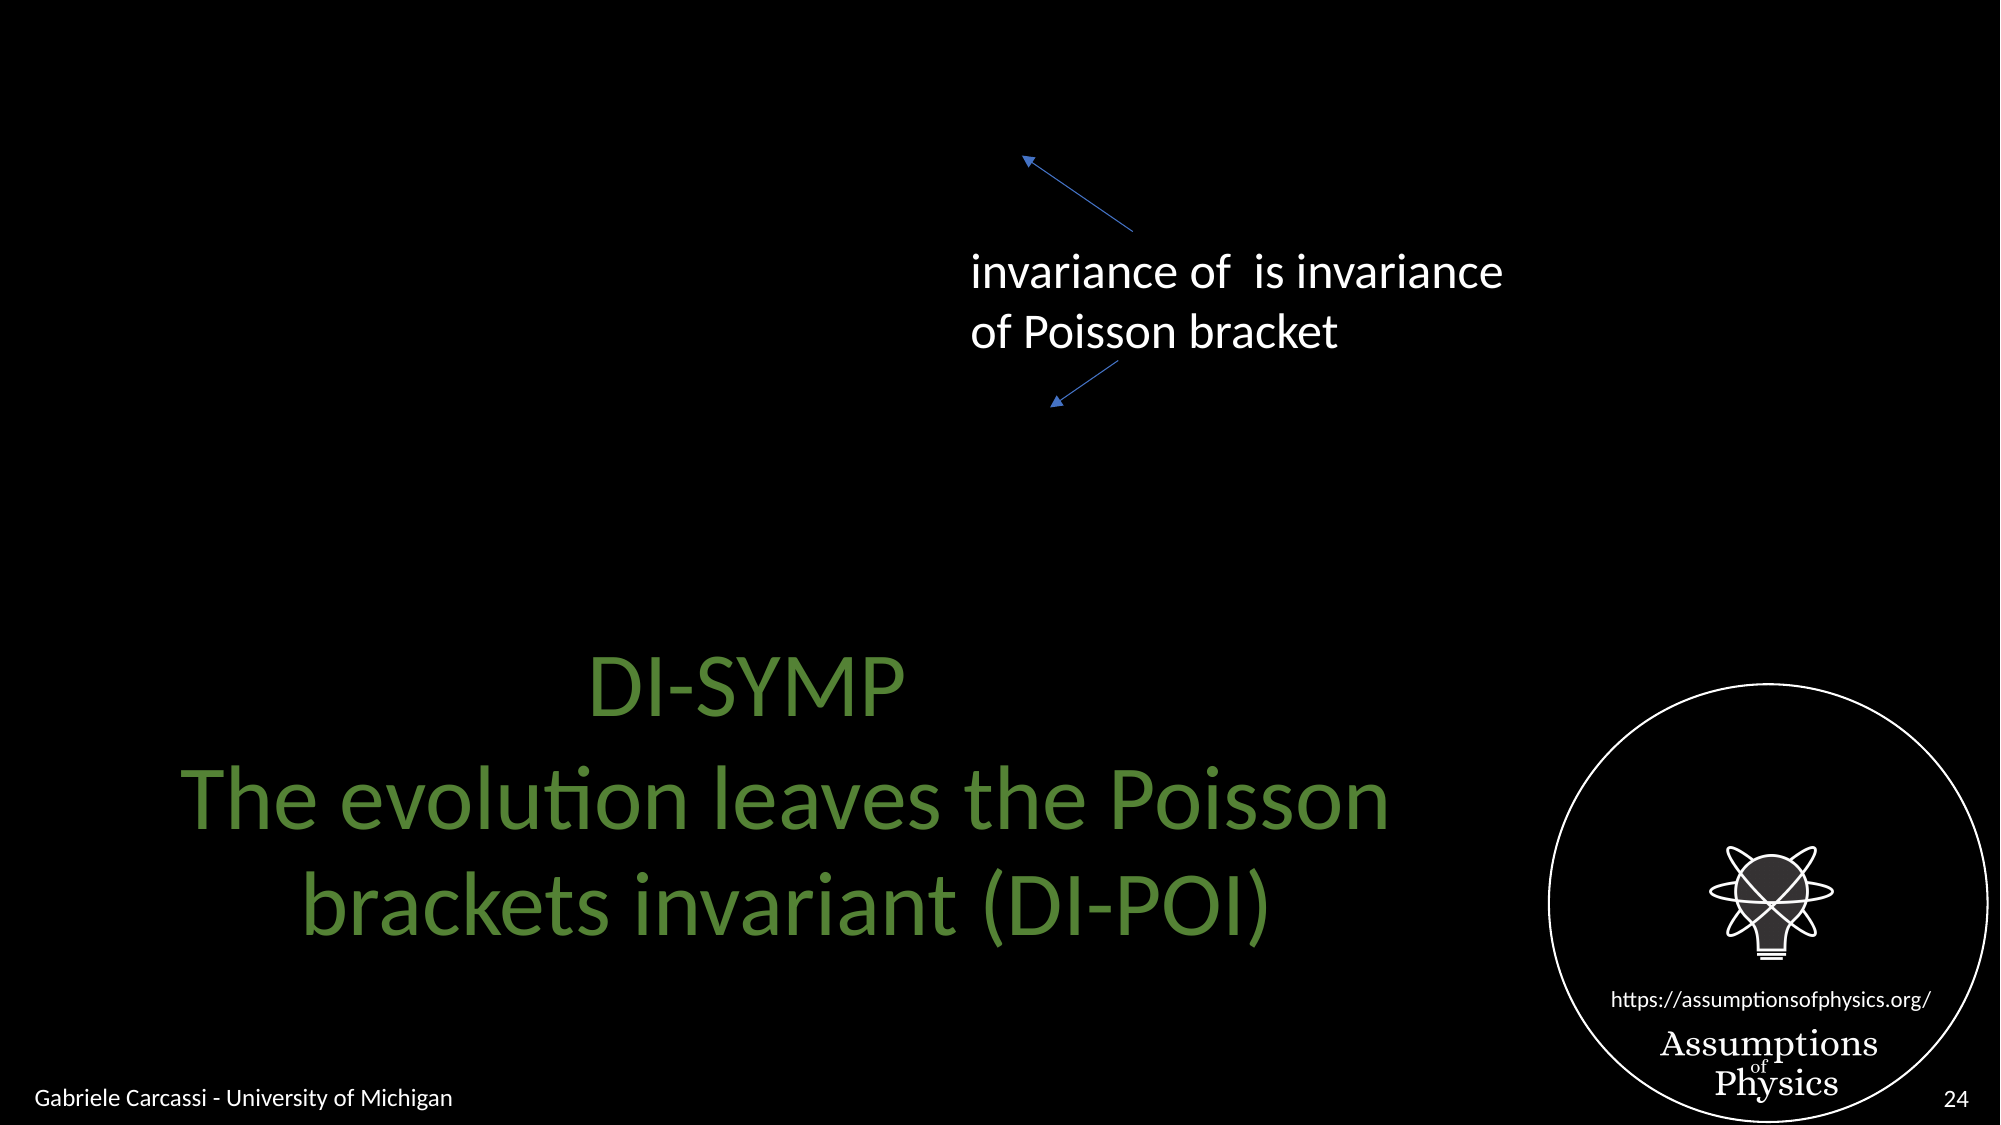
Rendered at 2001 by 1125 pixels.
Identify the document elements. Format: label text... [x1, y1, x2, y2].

picture [1709, 846, 1834, 960]
picture [1660, 1029, 1877, 1103]
footer Gabriele Carcassi - University of Michigan [19, 1077, 999, 1116]
text_box brackets invariant (DI-POI) [285, 836, 1290, 962]
slide_number 24 [1893, 1078, 1985, 1116]
text_box The evolution leaves the Poisson [165, 730, 1409, 856]
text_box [1049, 360, 1119, 408]
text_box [1021, 155, 1133, 232]
